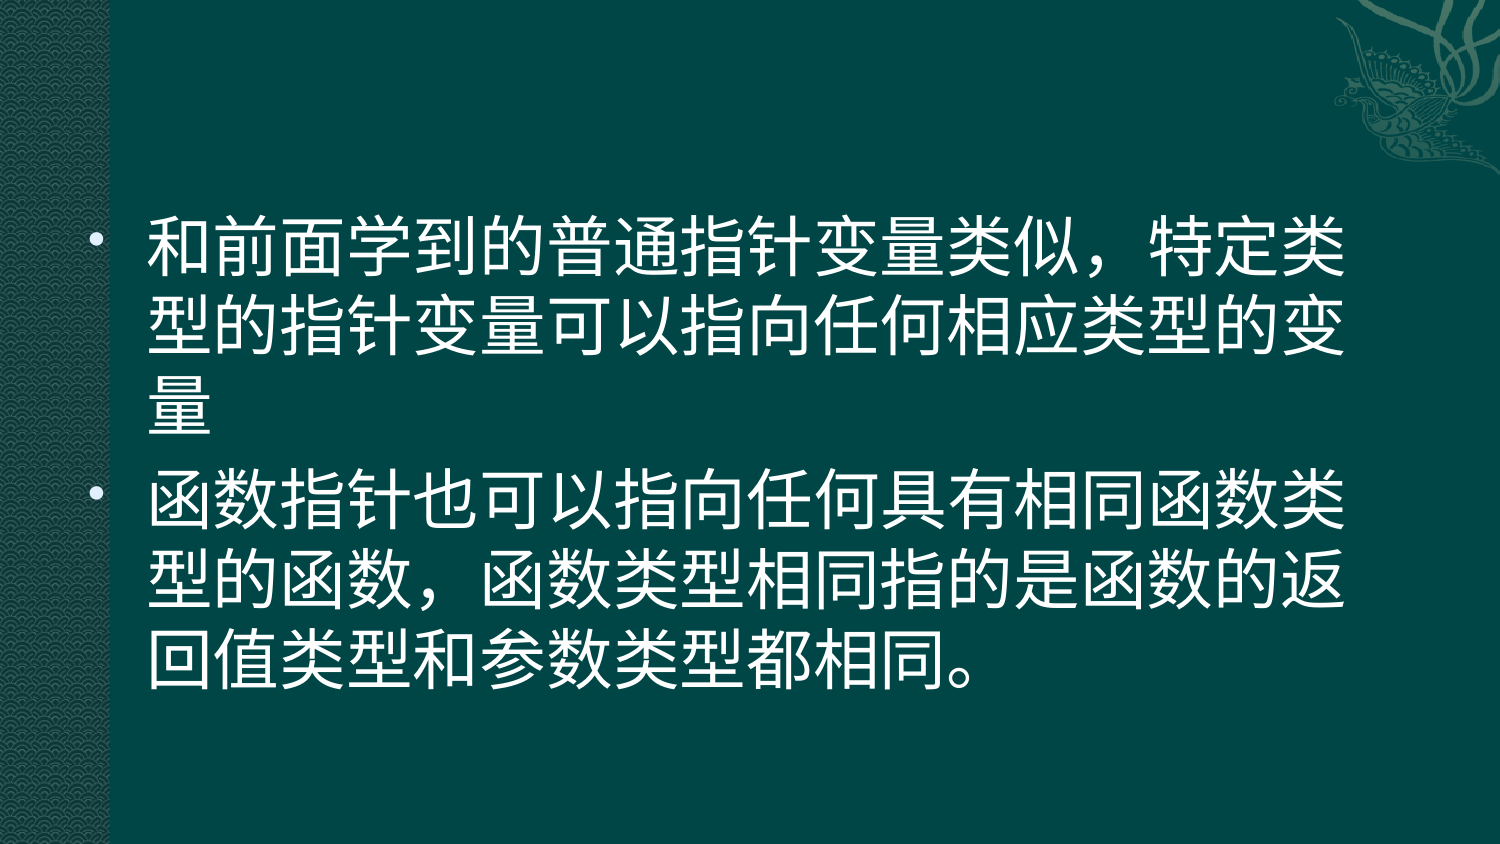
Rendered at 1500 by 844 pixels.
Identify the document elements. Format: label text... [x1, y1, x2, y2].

picture [0, 0, 110, 844]
list 和前面学到的普通指针变量类似，特定类型的指针变量可以指向任何相应类型的变量 函数指针也可以指向任何具有相同函数类型的函数，函数类型相同指的是函数的返回值类型和参数类型都相同。 [75, 196, 1425, 754]
